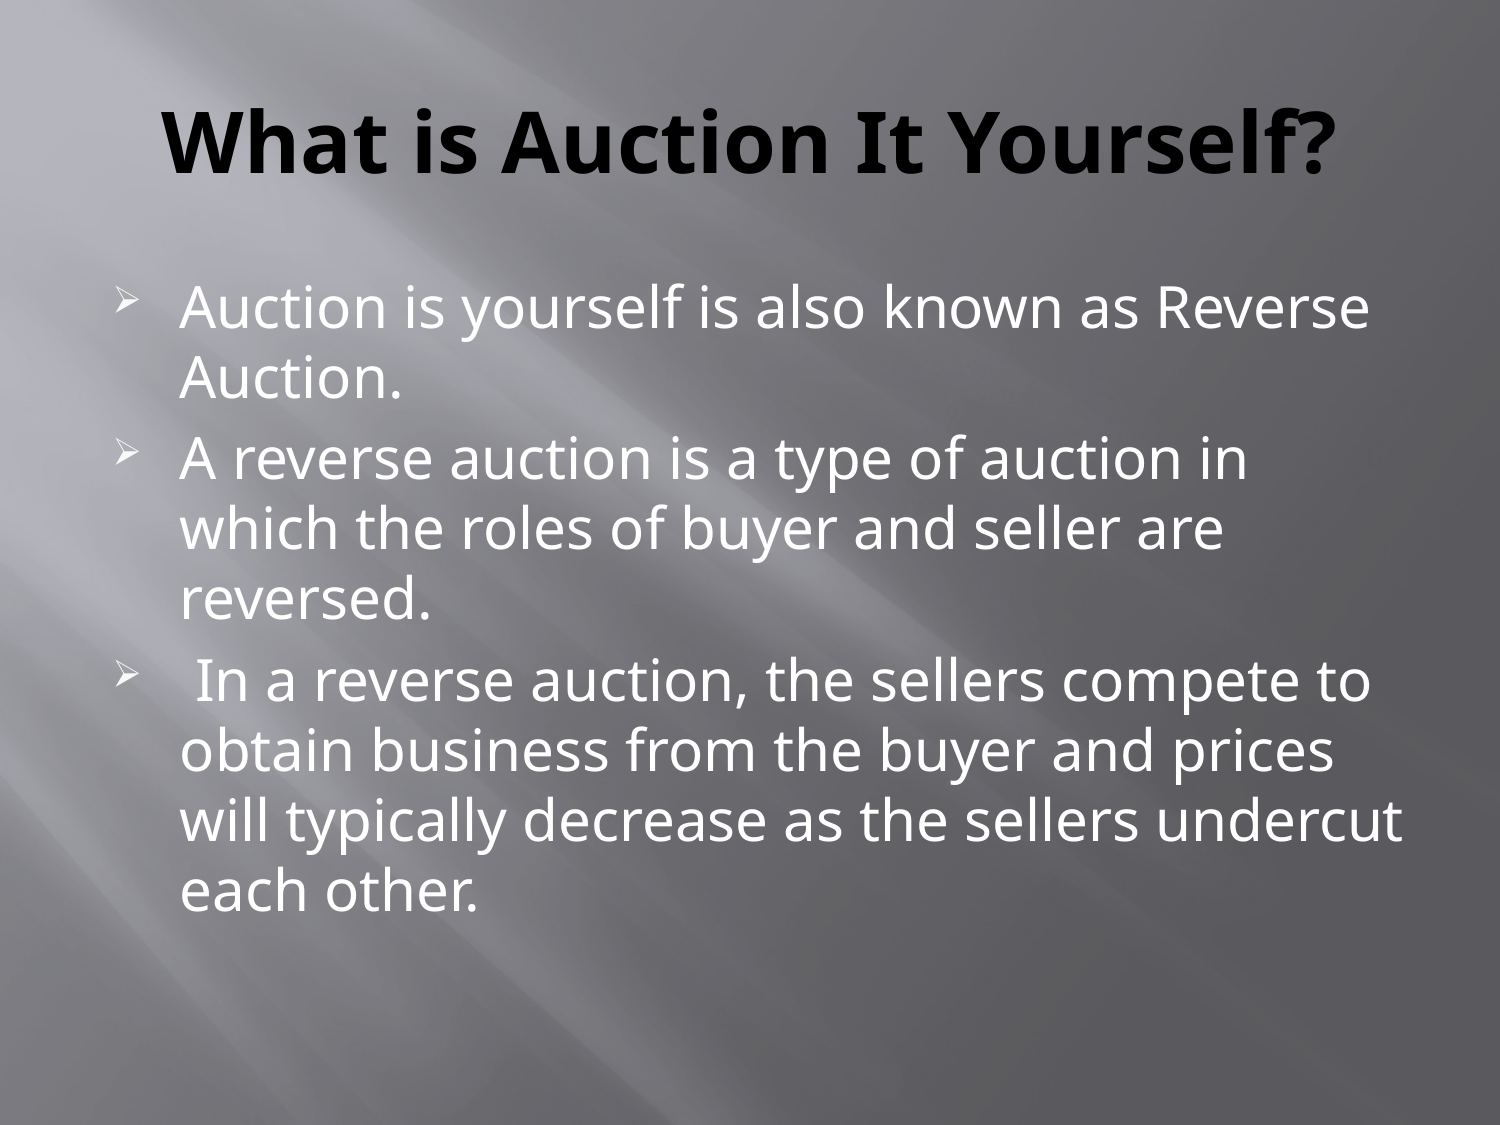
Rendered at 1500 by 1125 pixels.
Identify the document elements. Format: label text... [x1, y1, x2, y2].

title What is Auction It Yourself? [75, 45, 1425, 233]
list Auction is yourself is also known as Reverse Auction. A reverse auction is a type of auction in which the roles of buyer and seller are reversed. In a reverse auction, the sellers compete to obtain business from the buyer and prices will typically decrease as the sellers undercut each other. [75, 262, 1425, 1035]
